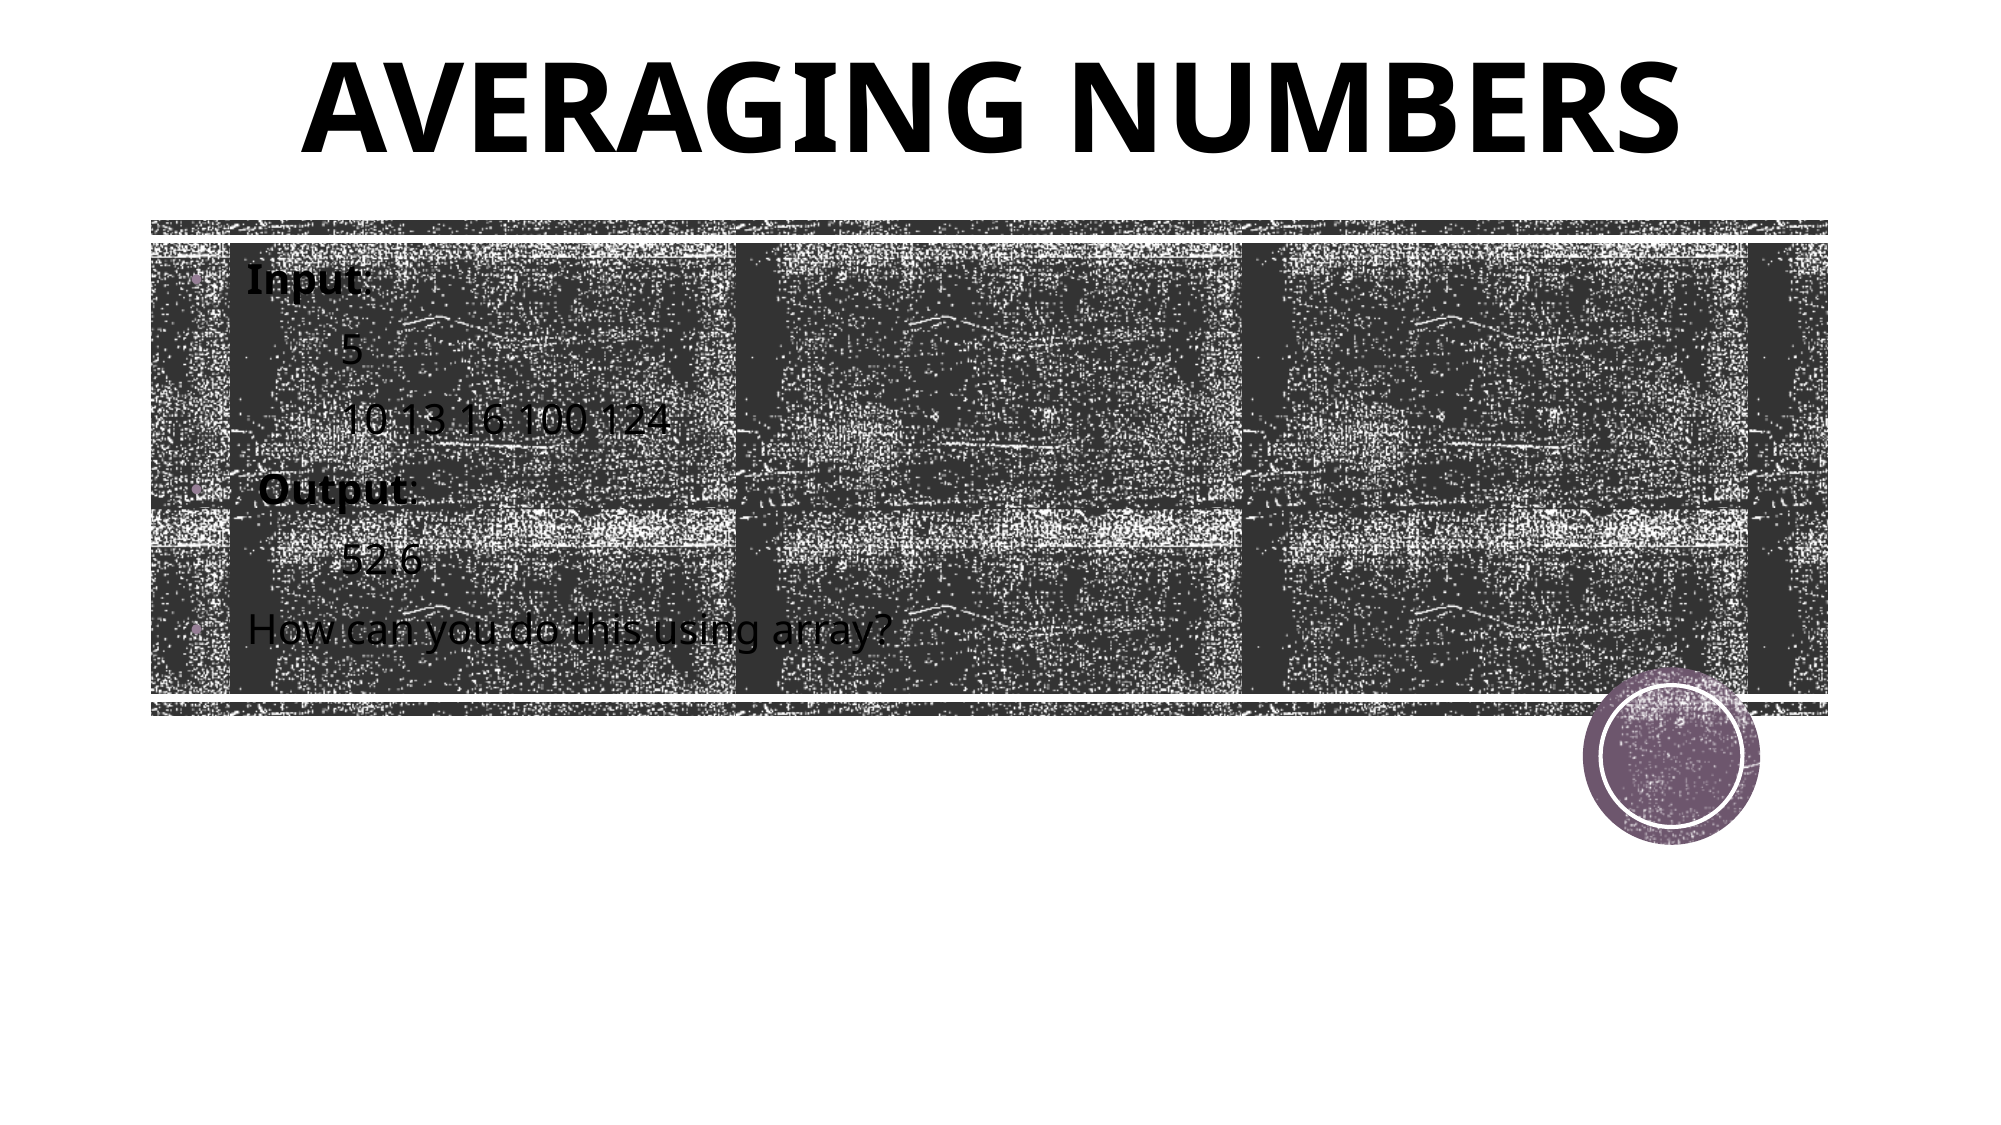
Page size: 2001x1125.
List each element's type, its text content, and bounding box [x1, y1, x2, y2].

title AVERAGING NUMBERS [175, 17, 1811, 212]
subtitle Input: 5 10 13 16 100 124 Output: 52.6 How can you do this using array? [175, 251, 1811, 896]
